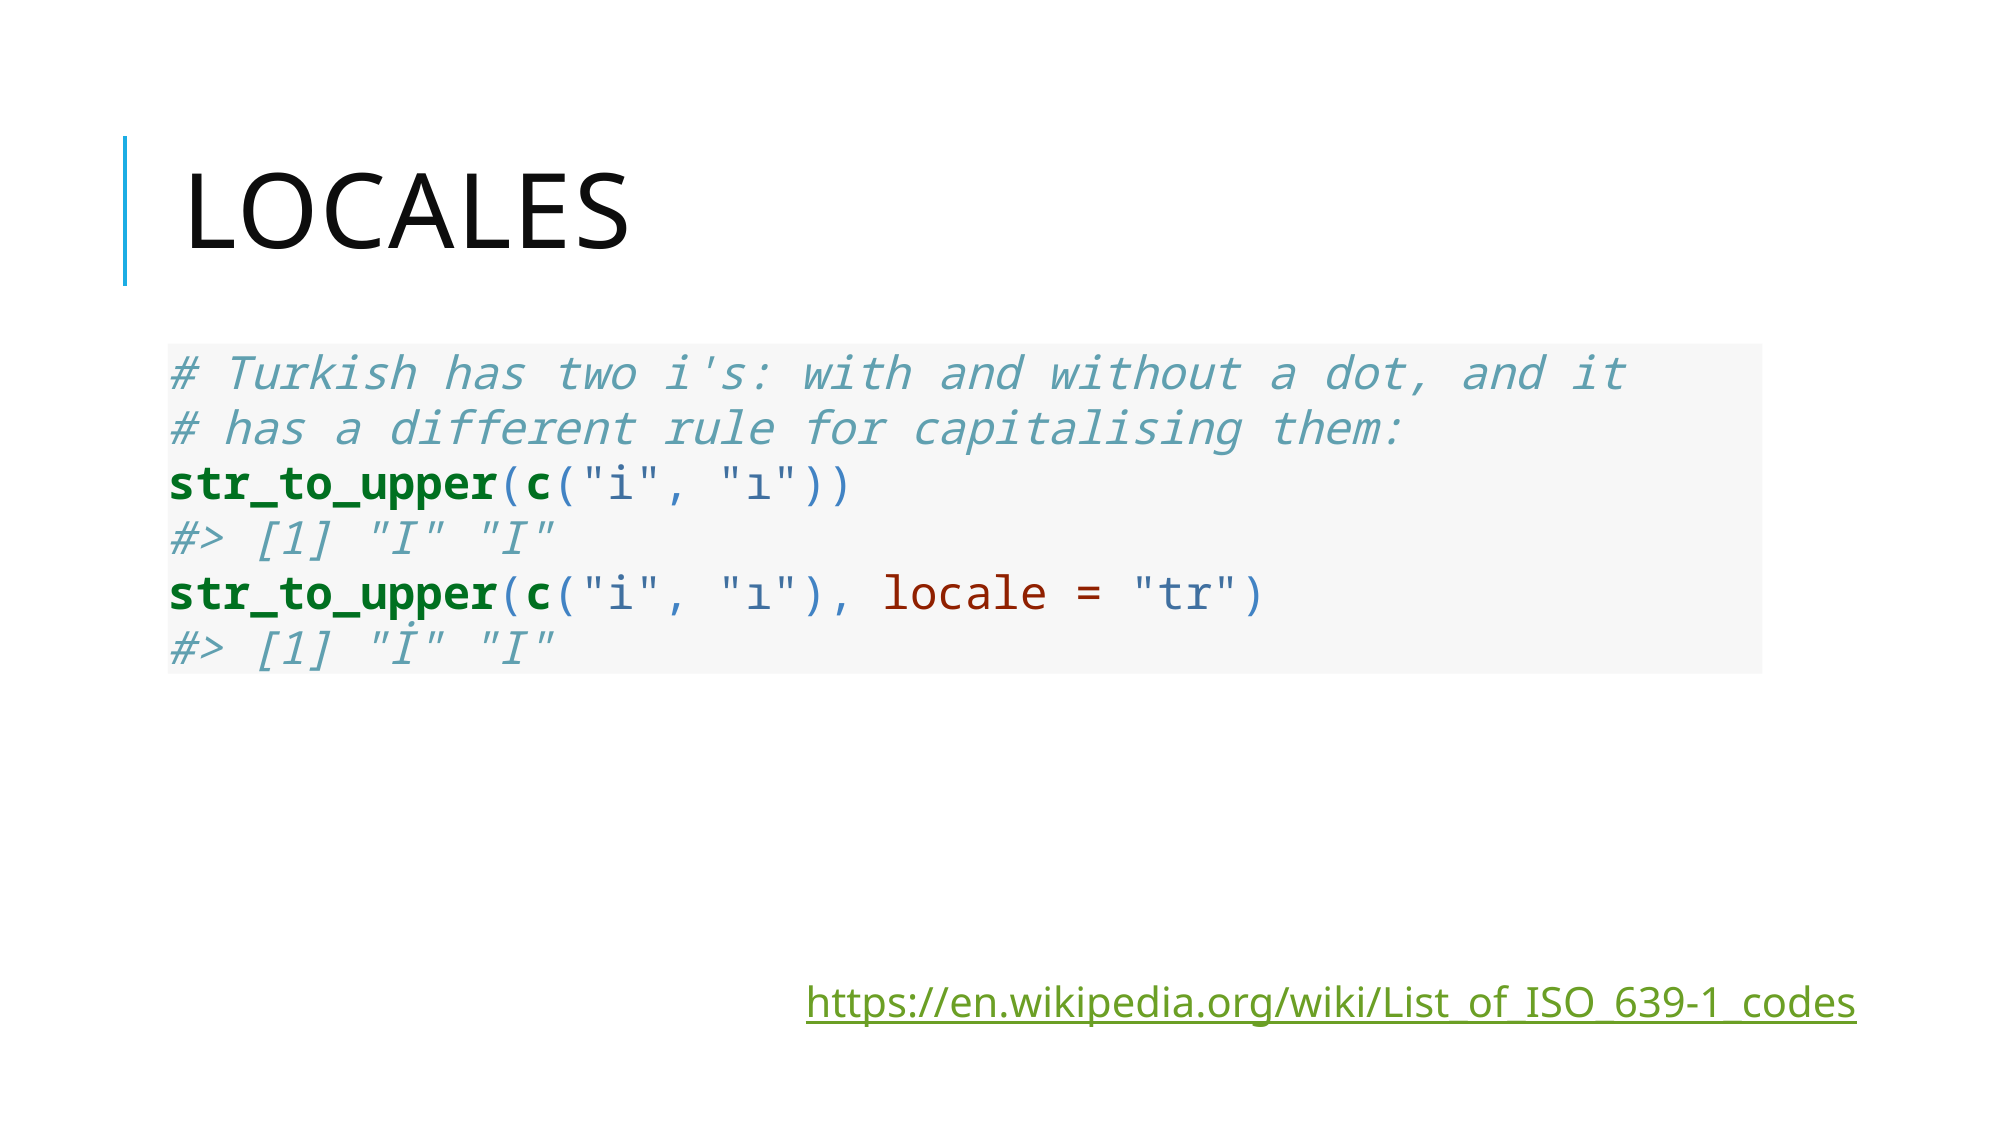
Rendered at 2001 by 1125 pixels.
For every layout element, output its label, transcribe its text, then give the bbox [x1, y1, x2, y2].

text_box # Turkish has two i's: with and without a dot, and it # has a different rule for capitalising them: str_to_upper(c("i", "ı")) #> [1] "I" "I" str_to_upper(c("i", "ı"), locale = "tr") #> [1] "İ" "I" [167, 343, 1763, 674]
text_box https://en.wikipedia.org/wiki/List_of_ISO_639-1_codes [790, 968, 1872, 1041]
title Locales [168, 96, 1763, 342]
